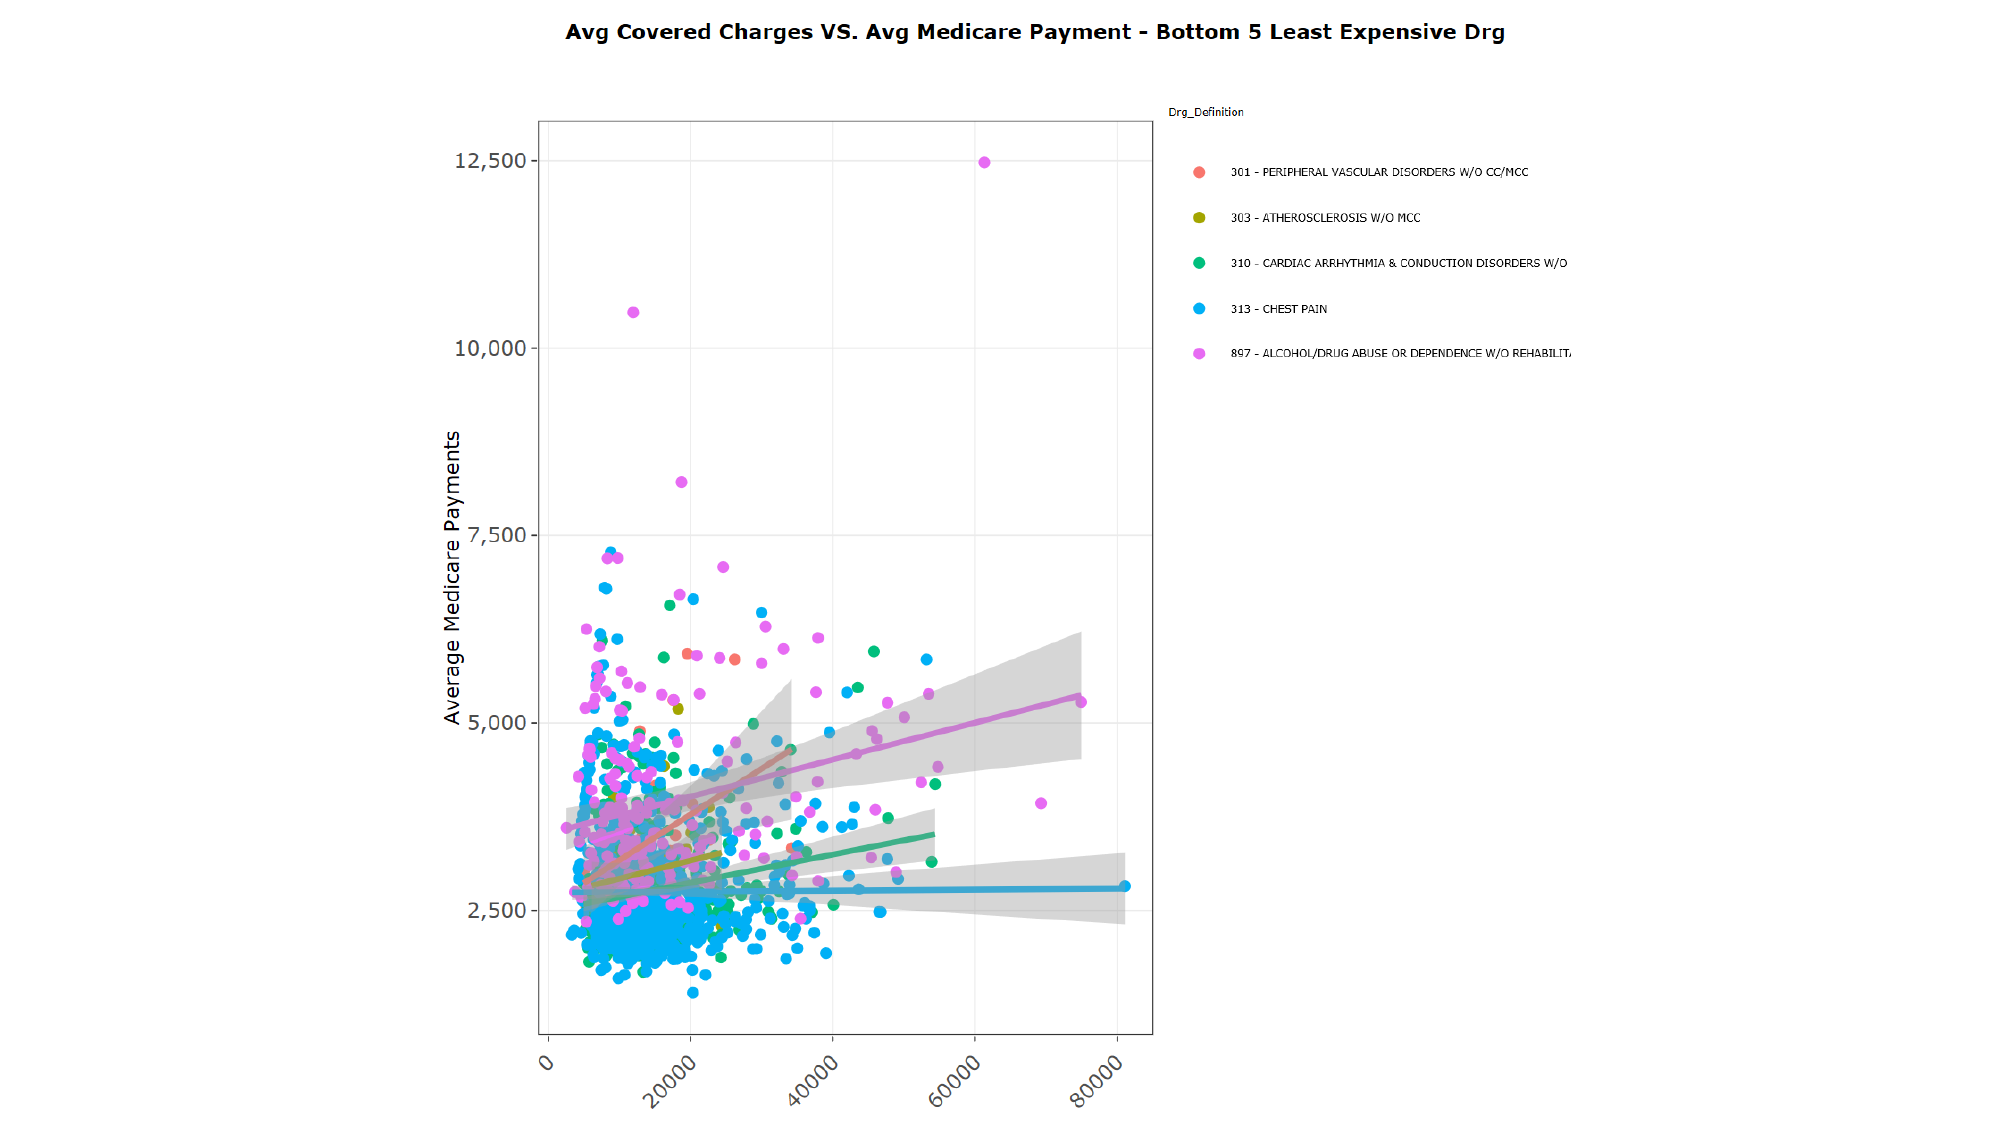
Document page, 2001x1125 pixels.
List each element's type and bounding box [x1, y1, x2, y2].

picture [406, 4, 1594, 1121]
